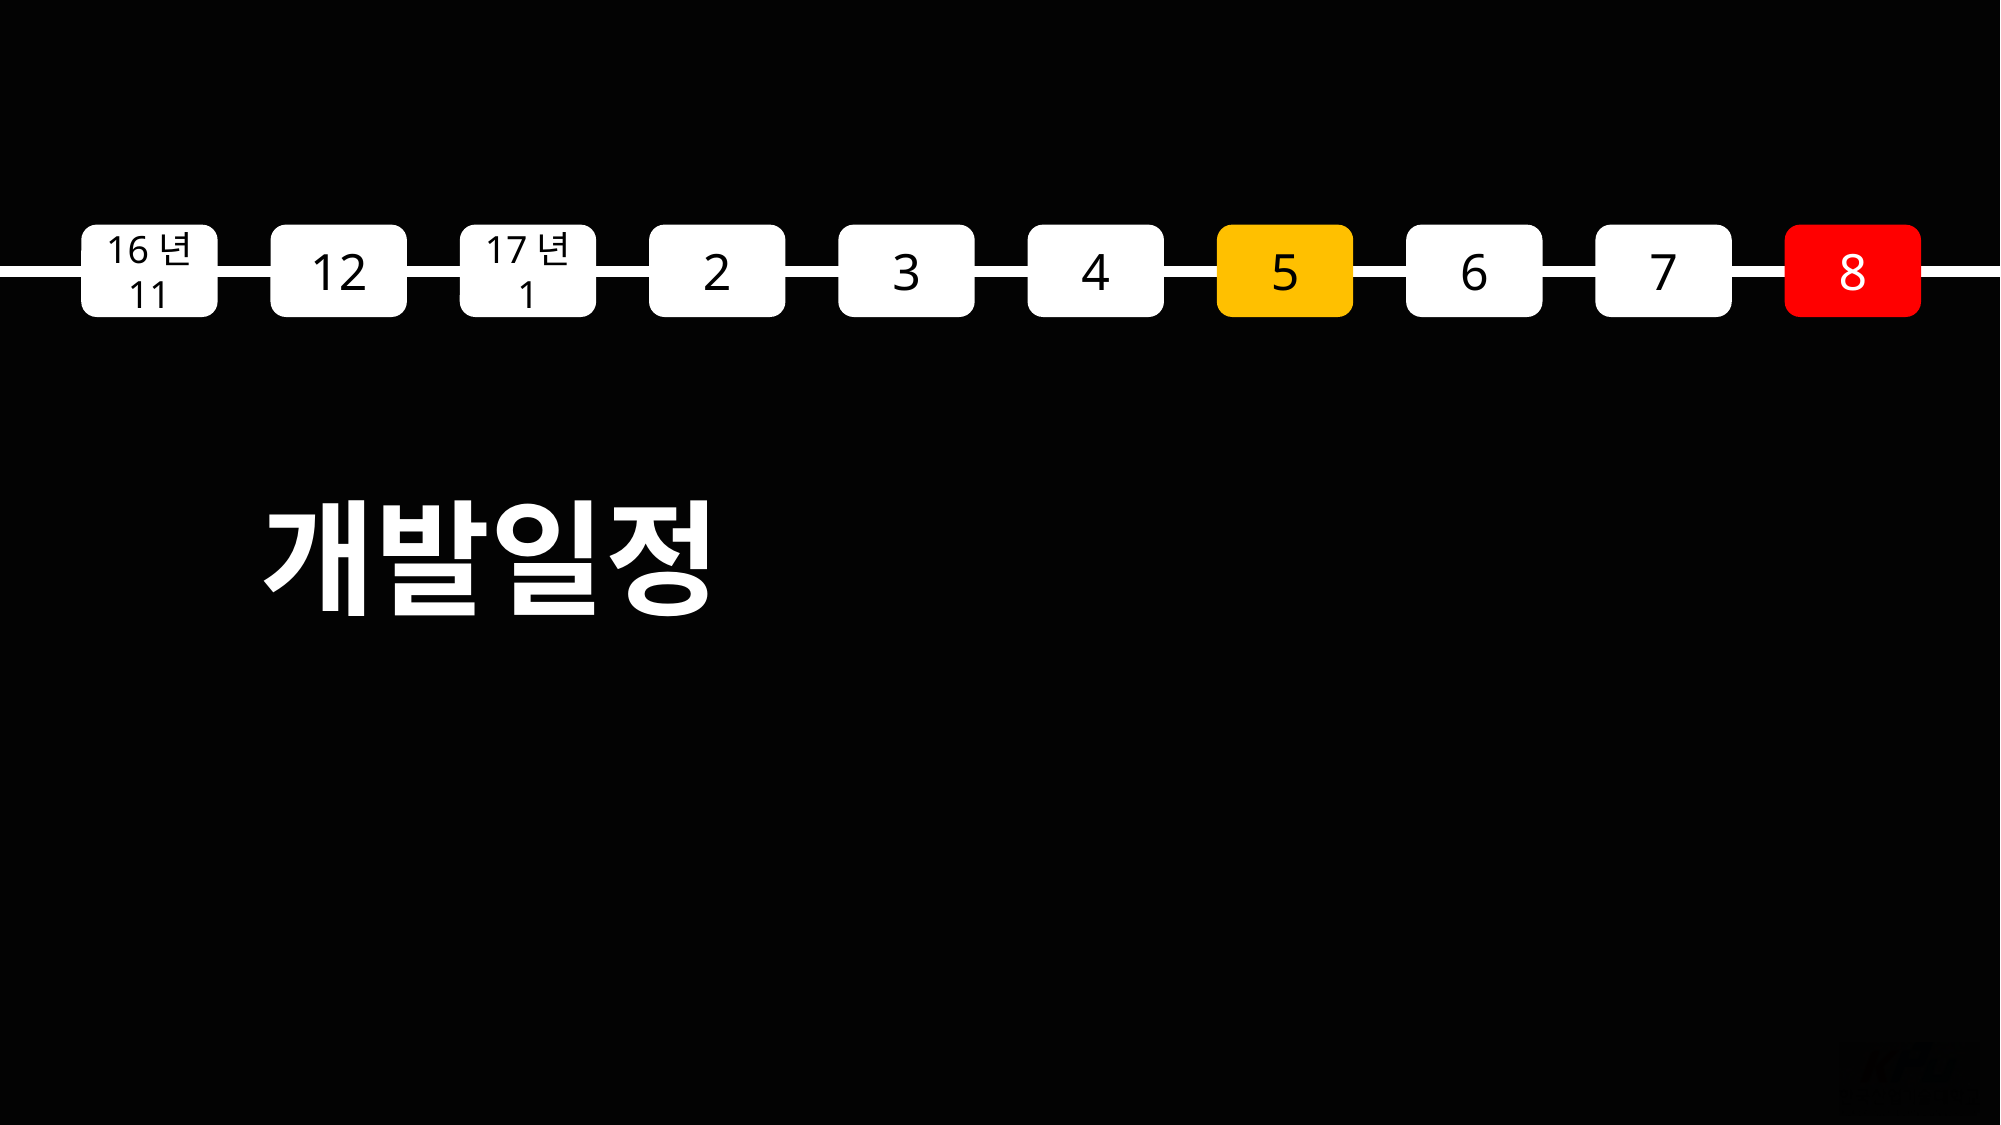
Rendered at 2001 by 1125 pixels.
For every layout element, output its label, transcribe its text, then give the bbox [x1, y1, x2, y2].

text_box 개발일정 [245, 473, 735, 638]
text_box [0, 224, 2000, 317]
text_box [0, 0, 2000, 224]
text_box [0, 317, 2000, 1125]
